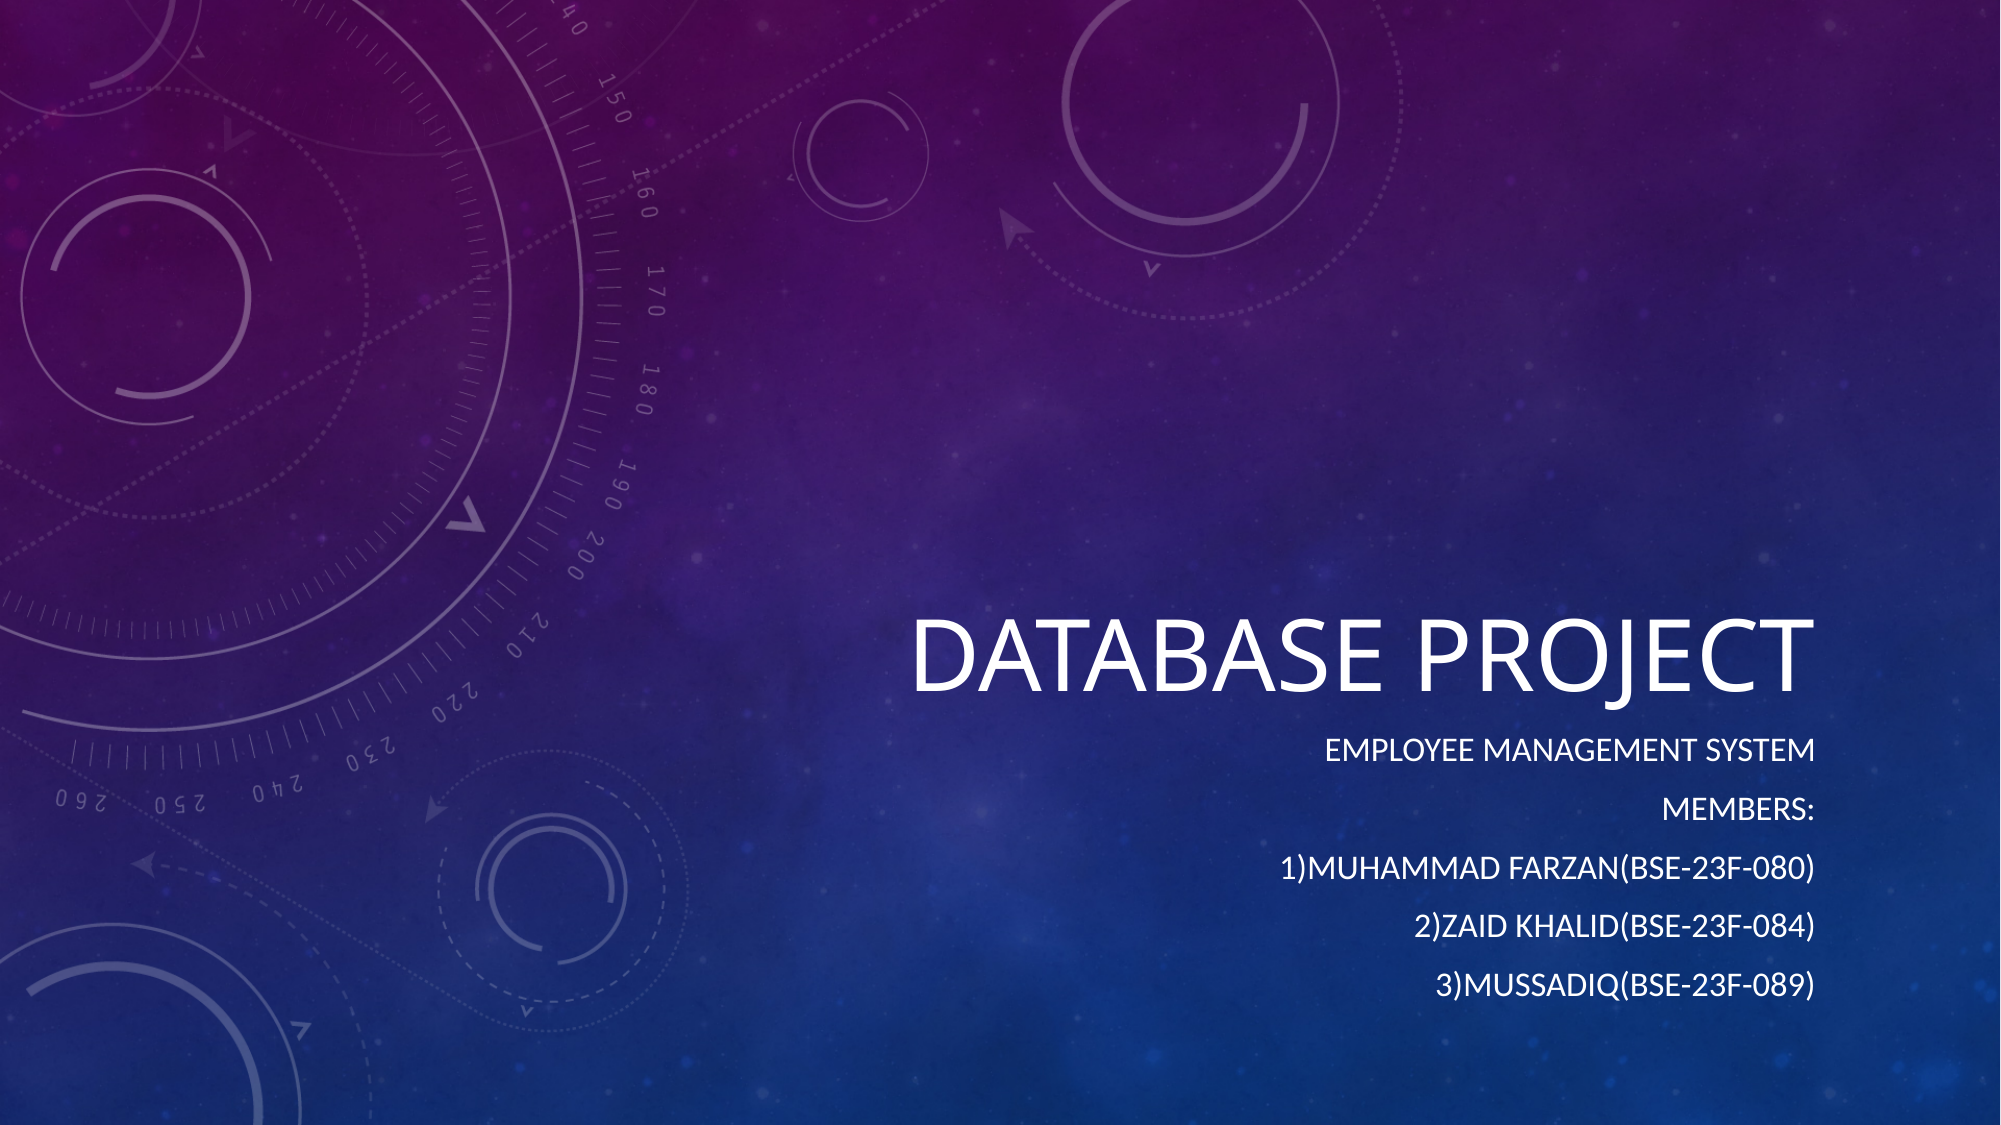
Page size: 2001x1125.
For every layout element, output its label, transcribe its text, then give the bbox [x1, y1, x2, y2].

subtitle EMPLOYEE management system MEMBERS: 1)Muhammad farzan(bse-23f-080) 2)Zaid khalid(bse-23f-084) 3)mussadiq(bse-23f-089) [650, 719, 1831, 1014]
title DaTABASE ProJECT [650, 322, 1831, 719]
picture [0, 0, 2001, 1125]
